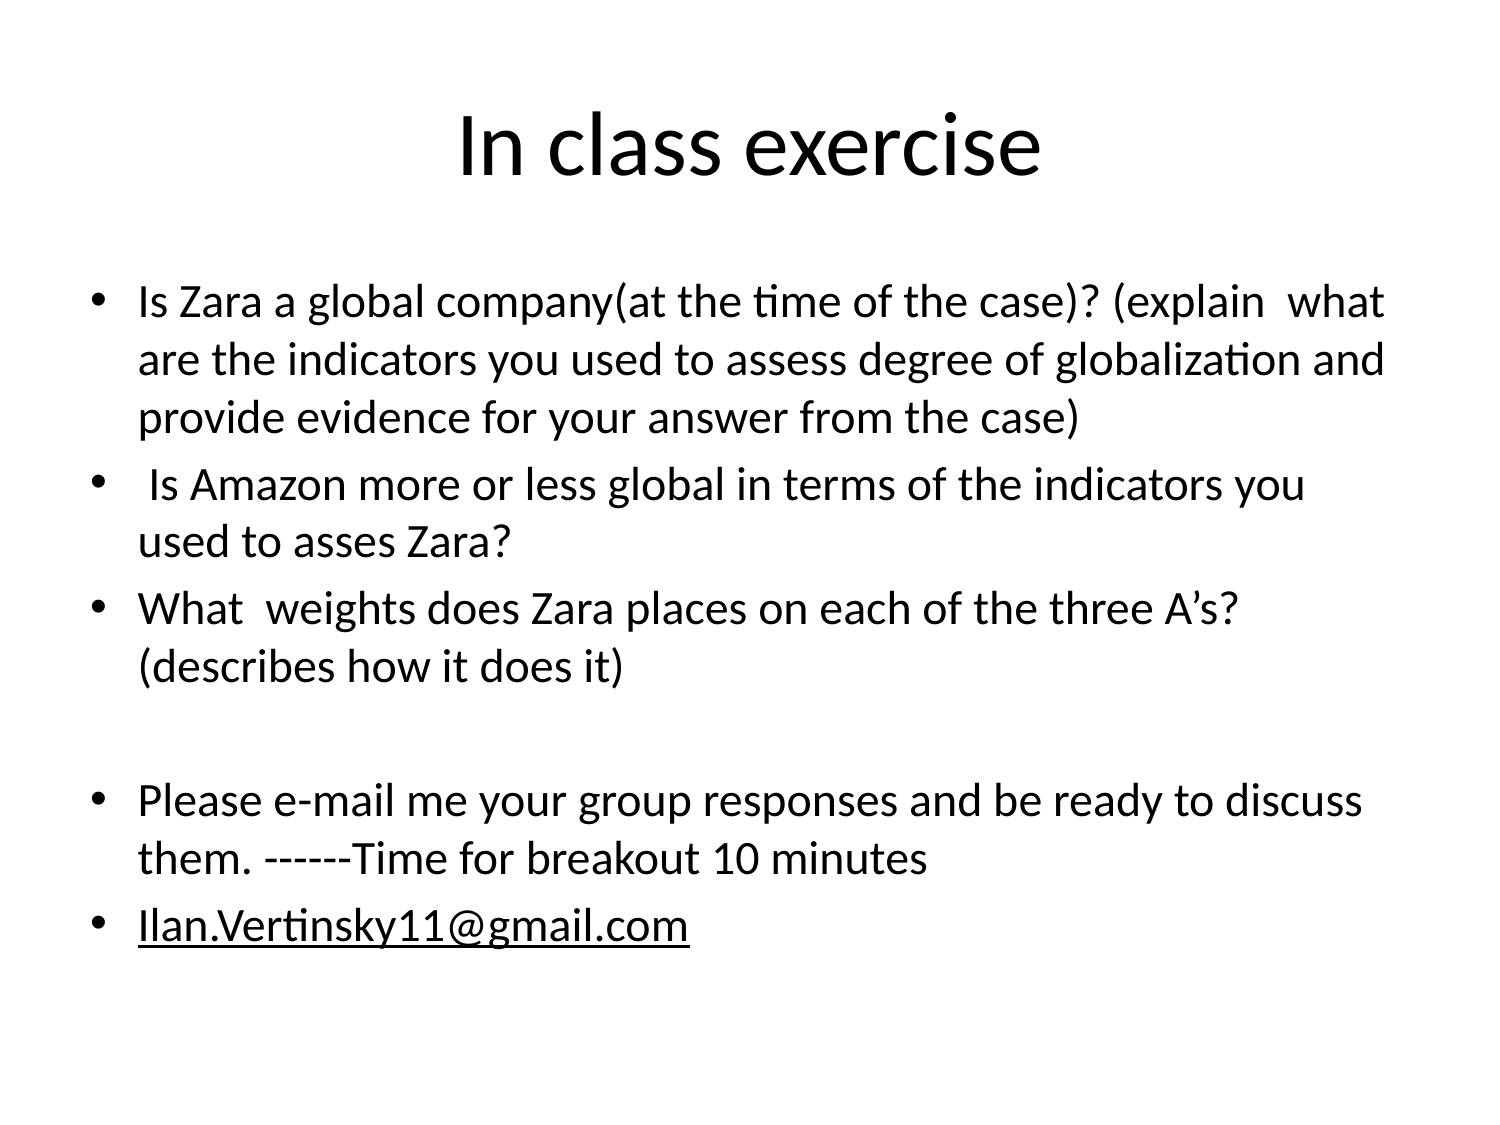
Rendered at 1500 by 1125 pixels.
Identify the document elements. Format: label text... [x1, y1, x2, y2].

title In class exercise [75, 45, 1425, 233]
list Is Zara a global company(at the time of the case)? (explain what are the indicators you used to assess degree of globalization and provide evidence for your answer from the case) Is Amazon more or less global in terms of the indicators you used to asses Zara? What weights does Zara places on each of the three A’s? (describes how it does it) Please e-mail me your group responses and be ready to discuss them. ------Time for breakout 10 minutes Ilan.Vertinsky11@gmail.com [75, 262, 1425, 1005]
